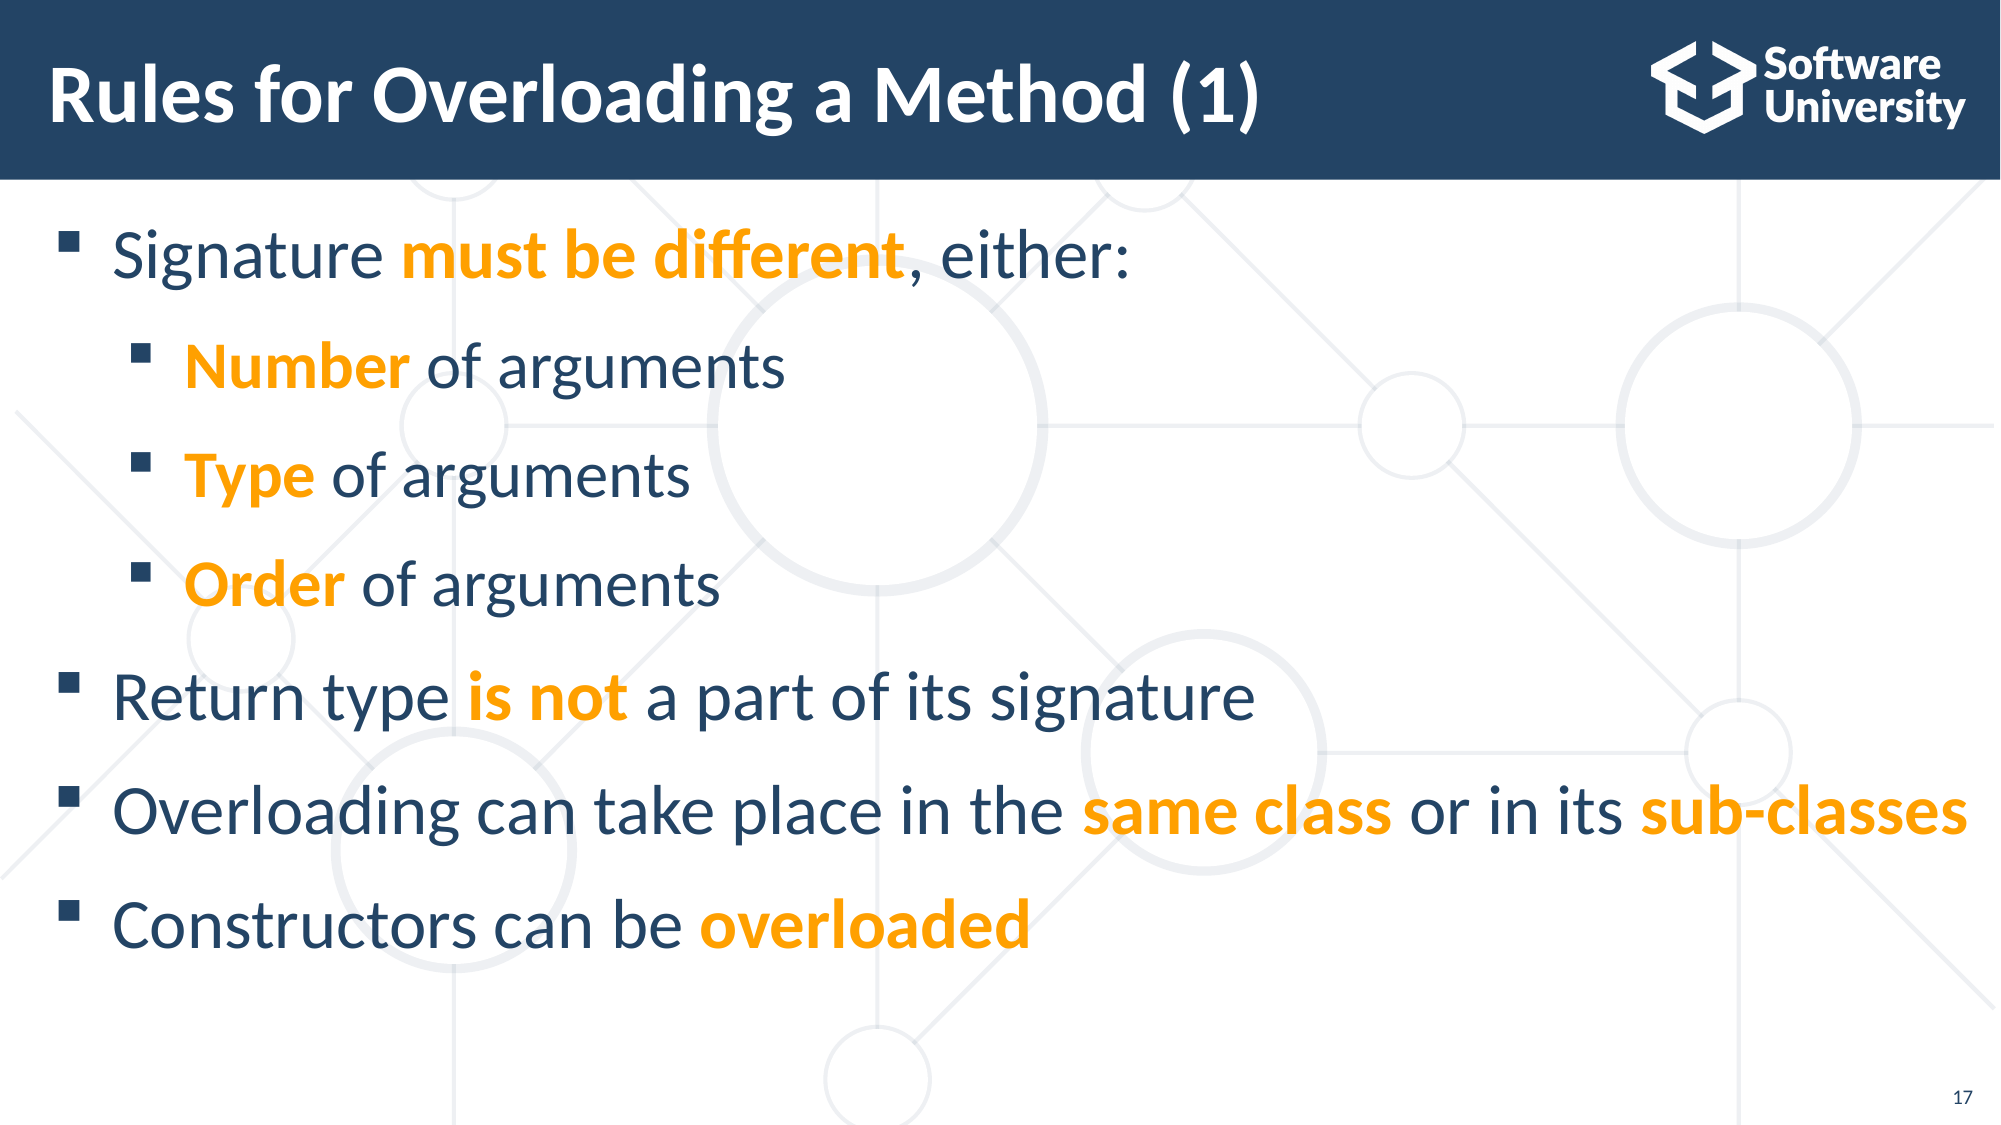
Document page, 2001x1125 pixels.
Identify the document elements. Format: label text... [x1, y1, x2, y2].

list Signature must be different, either: Number of arguments Type of arguments Order of arguments Return type is not a part of its signature Overloading can take place in the same class or in its sub-classes Constructors can be overloaded [35, 197, 2000, 1105]
slide_number 17 [1927, 1067, 1989, 1117]
title Rules for Overloading a Method (1) [31, 16, 1625, 162]
picture [1651, 41, 1966, 134]
